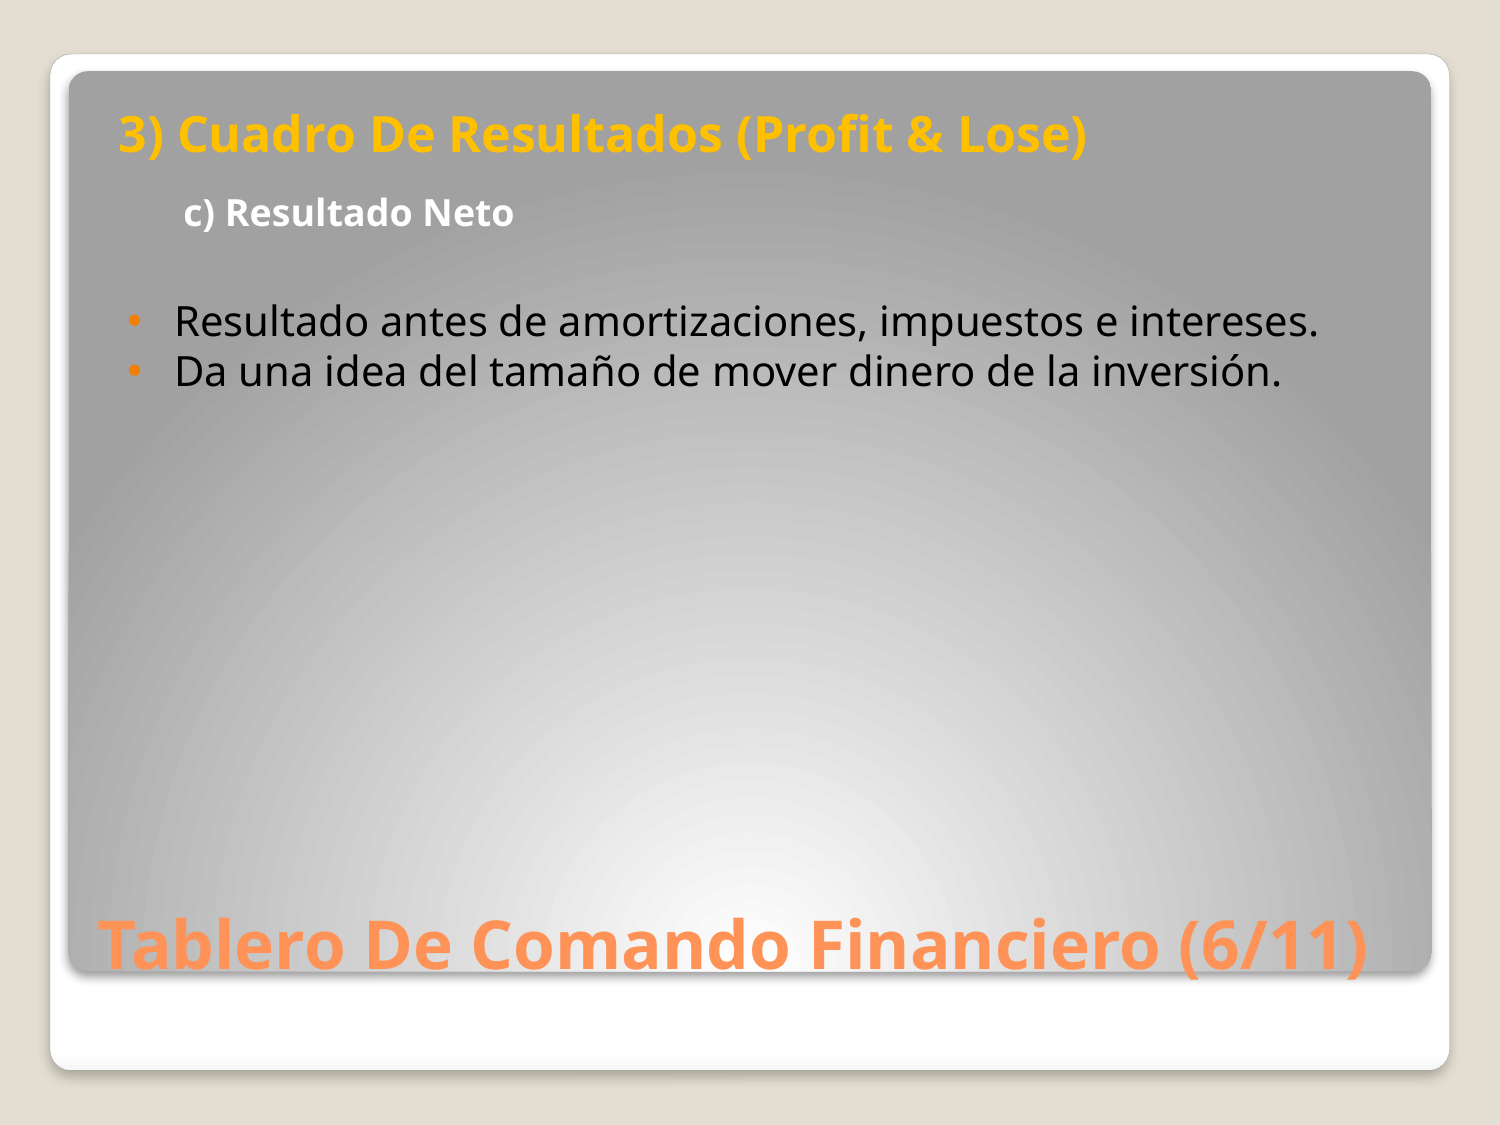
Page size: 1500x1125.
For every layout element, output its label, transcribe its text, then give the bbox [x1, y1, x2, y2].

title Tablero De Comando Financiero (6/11) [82, 817, 1425, 990]
text_box c) Resultado Neto [162, 181, 1388, 287]
list 3) Cuadro De Resultados (Profit & Lose) [82, 86, 1425, 188]
text_box Resultado antes de amortizaciones, impuestos e intereses. Da una idea del tamaño de mover dinero de la inversión. [37, 287, 1388, 403]
